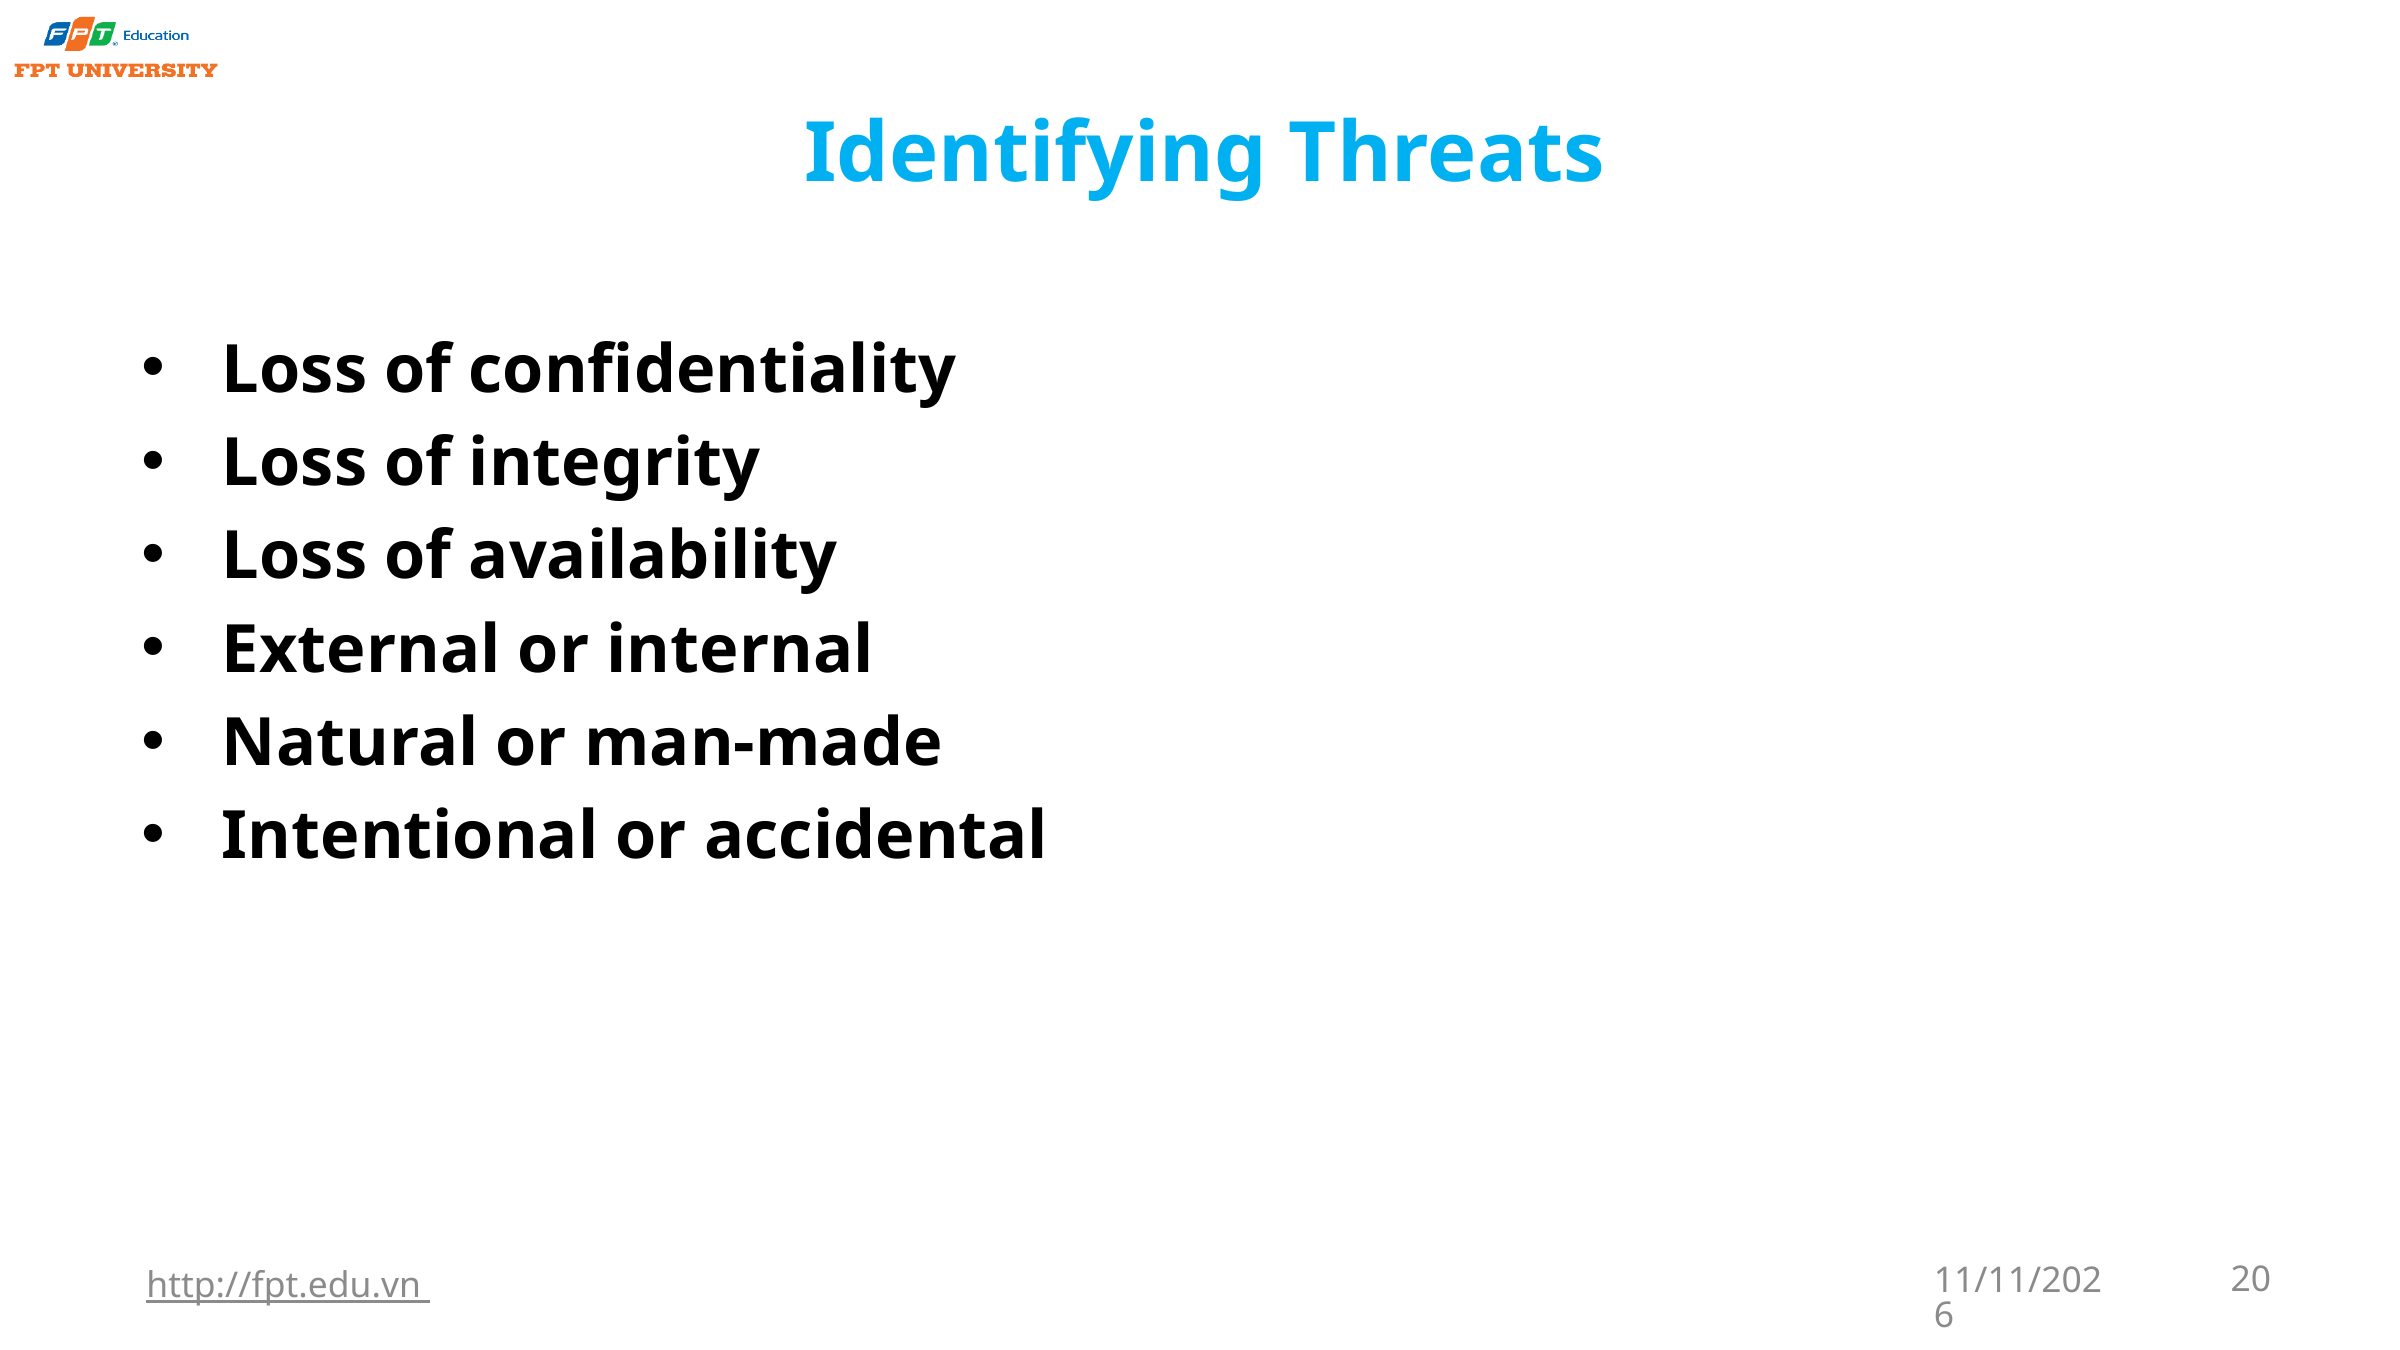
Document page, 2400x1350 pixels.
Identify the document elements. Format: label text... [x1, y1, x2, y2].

slide_number 20 [2175, 1250, 2293, 1312]
list Loss of confidentiality Loss of integrity Loss of availability External or internal Natural or man-made Intentional or accidental [120, 315, 2280, 1206]
footer http://fpt.edu.vn [125, 1250, 885, 1322]
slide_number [1912, 1250, 2138, 1313]
title Identifying Threats [125, 36, 2285, 262]
picture [0, 0, 225, 93]
